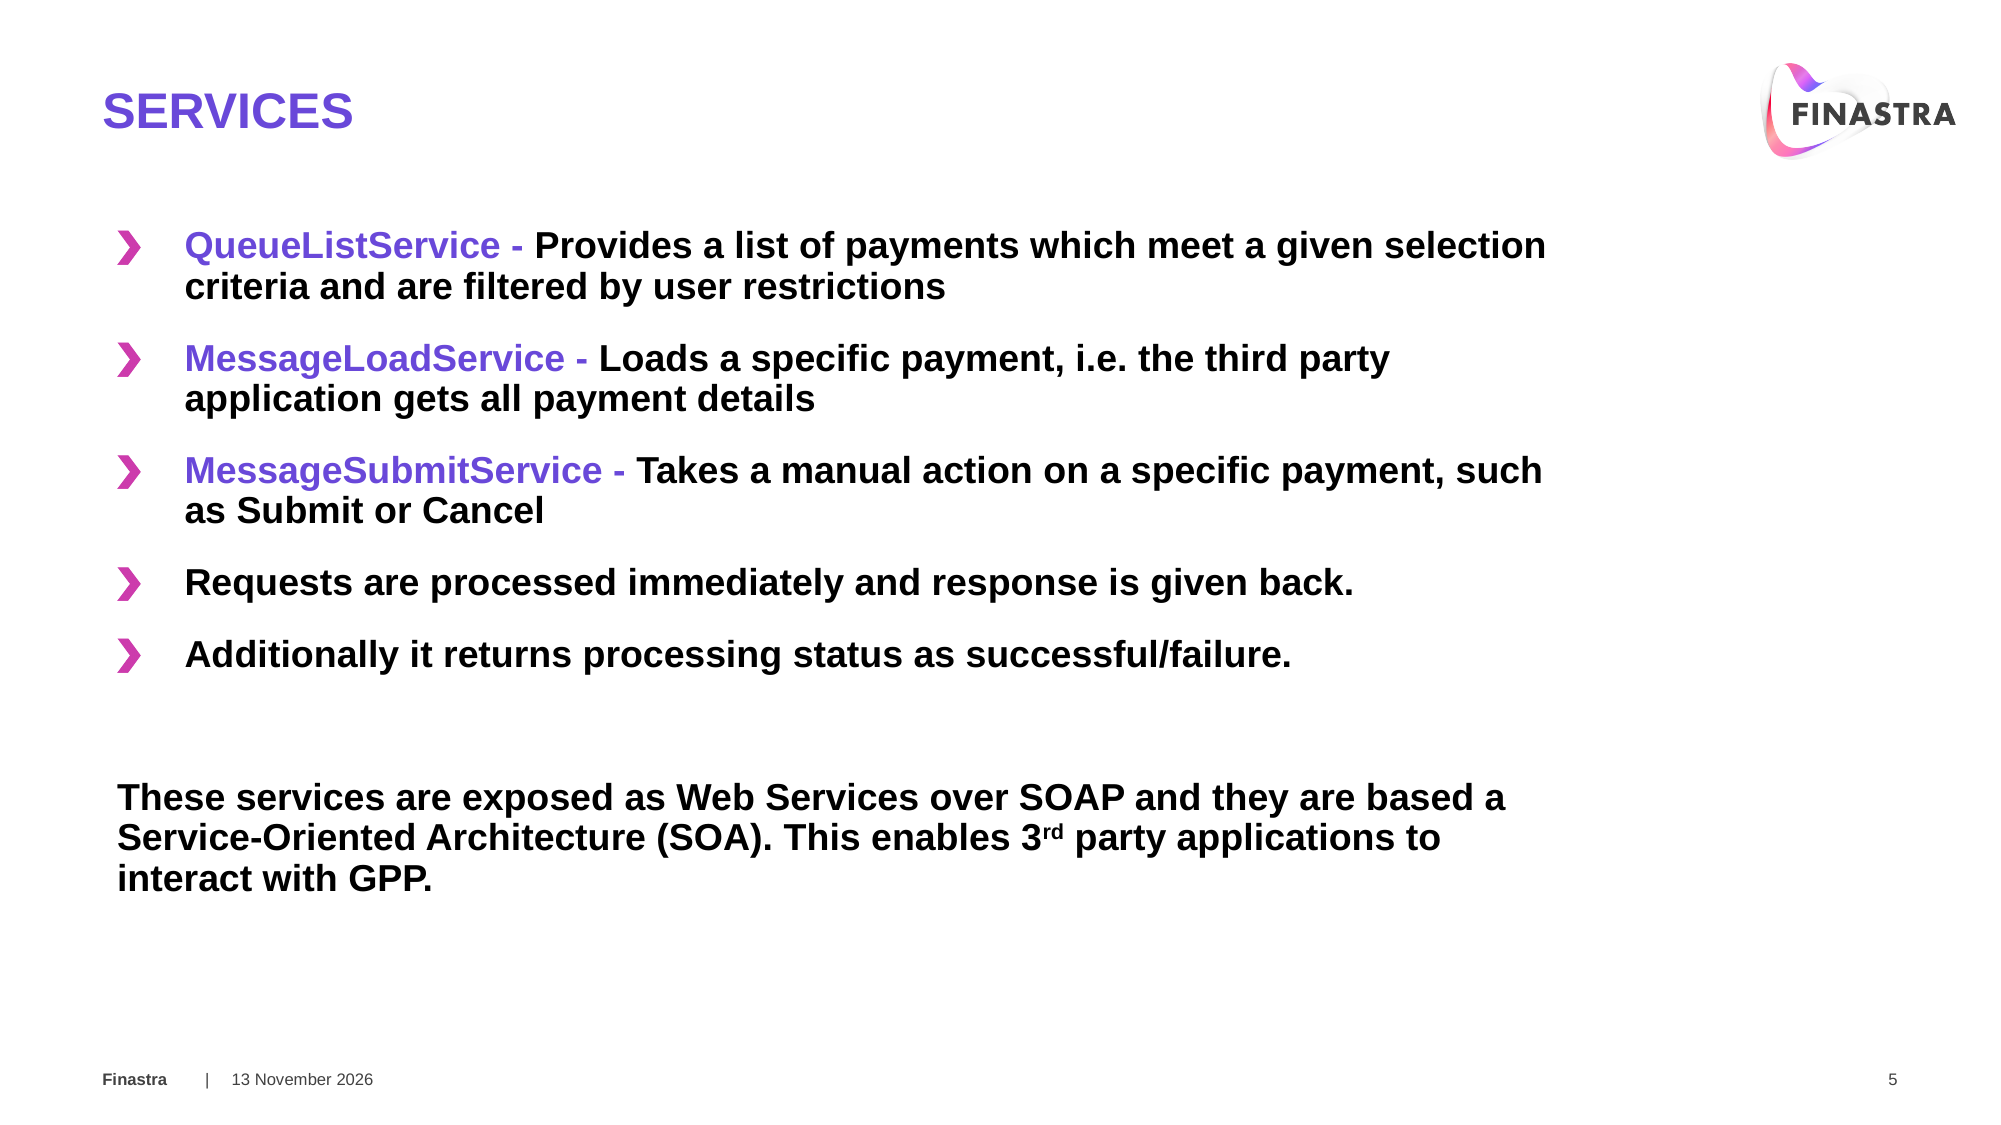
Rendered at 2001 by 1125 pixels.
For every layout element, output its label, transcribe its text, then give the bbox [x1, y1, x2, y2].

slide_number 5 [1816, 1048, 1898, 1109]
picture [117, 632, 141, 673]
title Services [102, 28, 1693, 139]
picture [117, 561, 141, 601]
picture [117, 224, 141, 265]
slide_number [231, 1048, 462, 1109]
text_box QueueListService - Provides a list of payments which meet a given selection criteria and are filtered by user restrictions MessageLoadService - Loads a specific payment, i.e. the third party application gets all payment details MessageSubmitService - Takes a manual action on a specific payment, such as Submit or Cancel Requests are processed immediately and response is given back. Additionally it returns processing status as successful/failure. These services are exposed as Web Services over SOAP and they are based a Service-Oriented Architecture (SOA). This enables 3rd party applications to interact with GPP. [102, 219, 1599, 907]
picture [117, 336, 141, 377]
picture [1760, 63, 1956, 160]
picture [117, 449, 141, 489]
